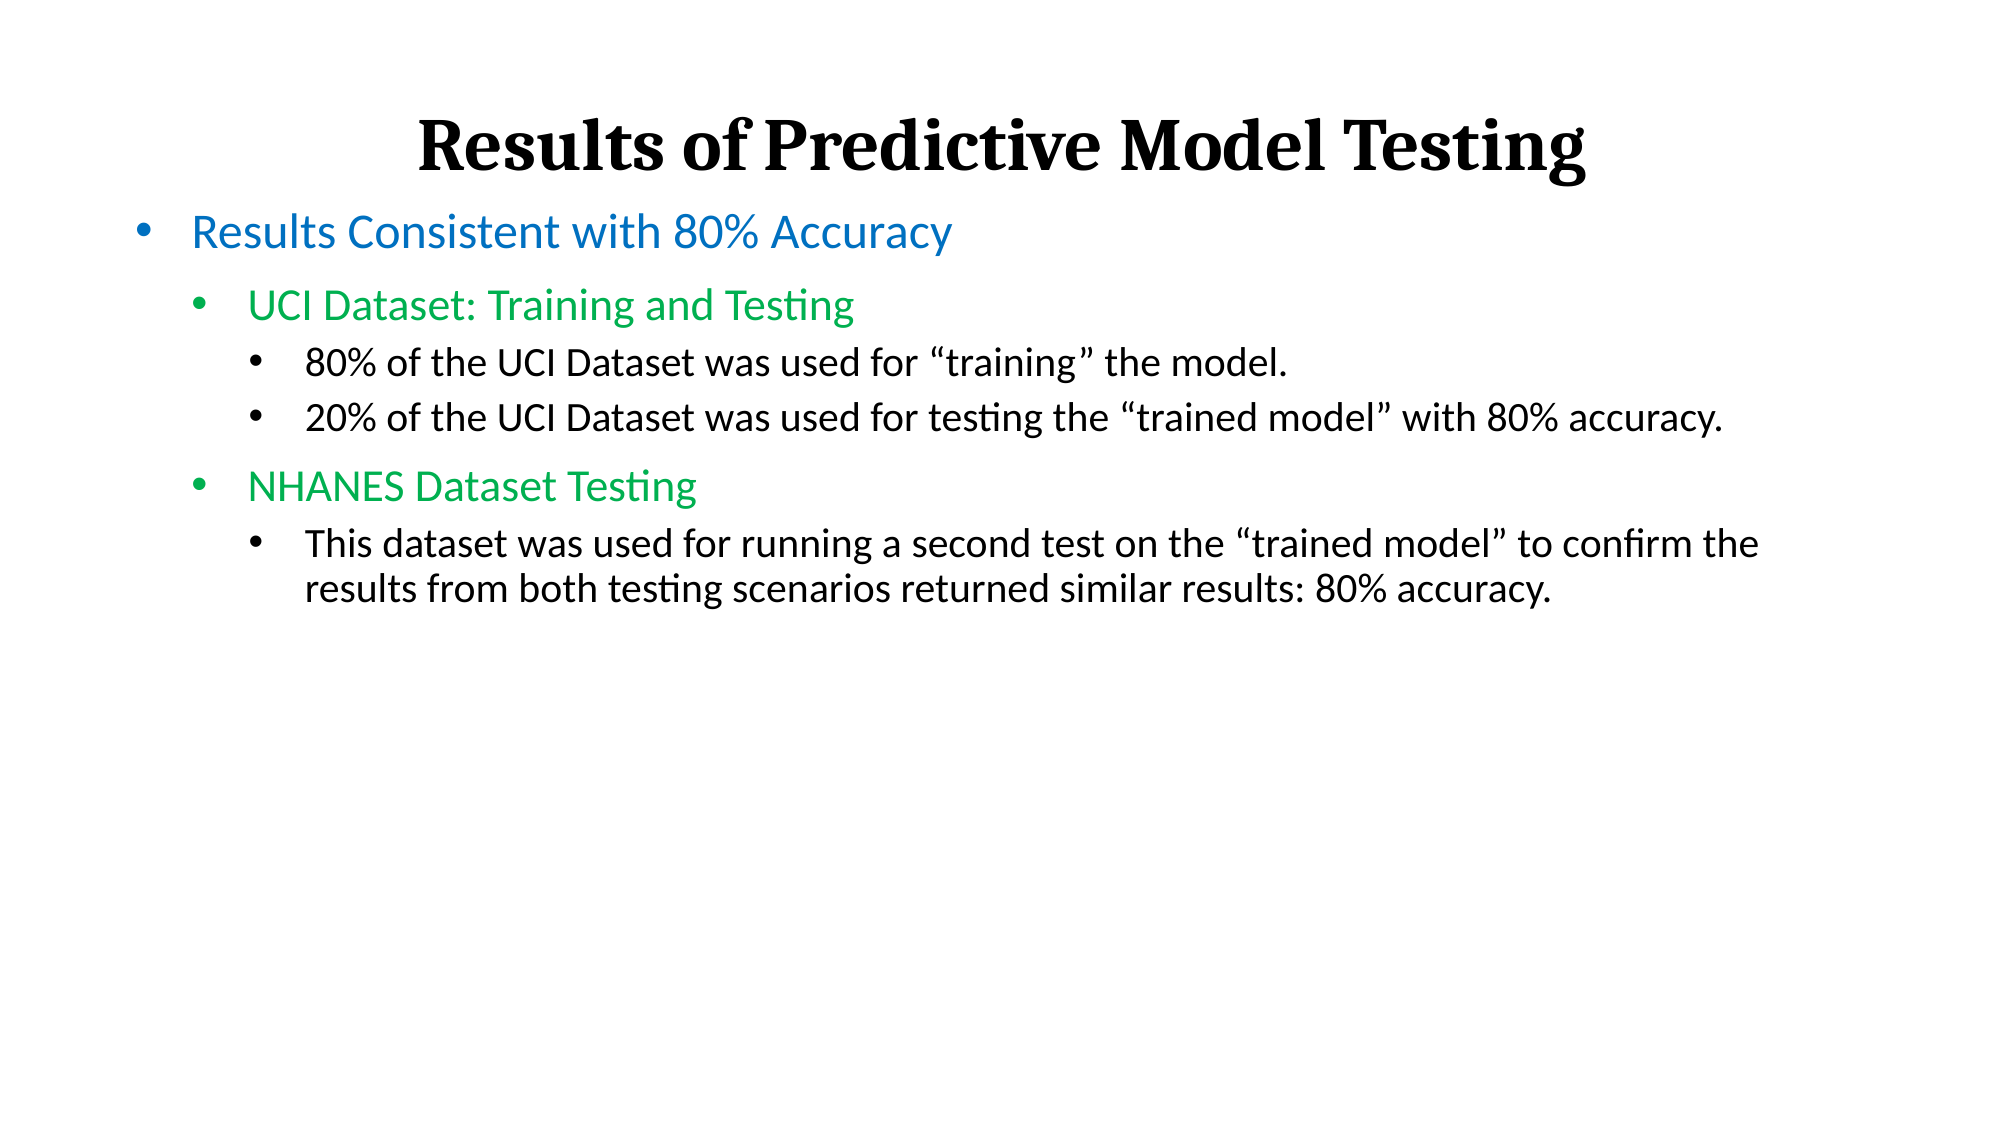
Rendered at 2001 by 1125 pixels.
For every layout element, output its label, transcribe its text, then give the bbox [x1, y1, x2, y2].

title Results of Predictive Model Testing [252, 93, 1753, 198]
subtitle Results Consistent with 80% Accuracy UCI Dataset: Training and Testing 80% of the UCI Dataset was used for “training” the model. 20% of the UCI Dataset was used for testing the “trained model” with 80% accuracy. NHANES Dataset Testing This dataset was used for running a second test on the “trained model” to confirm the results from both testing scenarios returned similar results: 80% accuracy. [120, 198, 1885, 1059]
